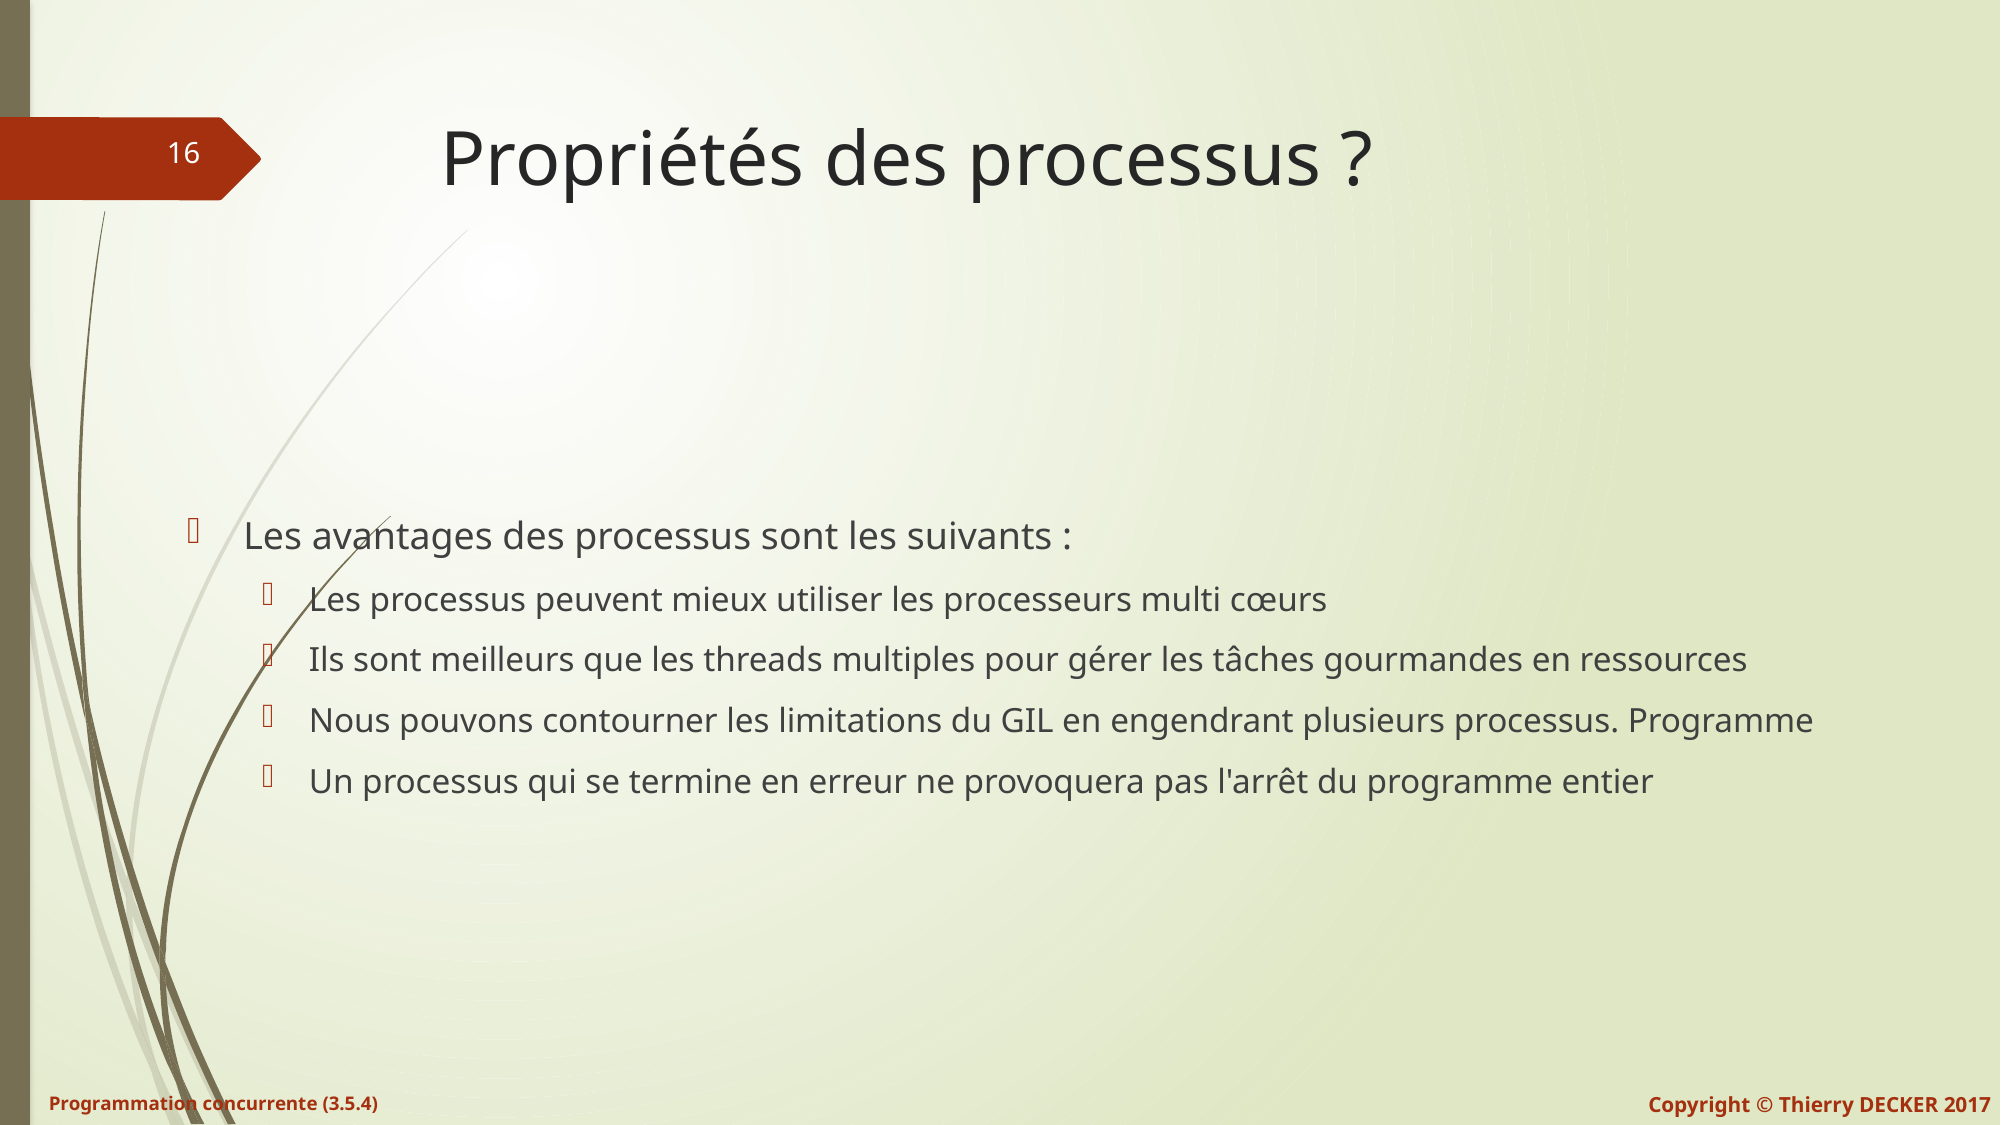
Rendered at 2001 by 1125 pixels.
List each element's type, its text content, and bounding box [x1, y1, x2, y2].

title Propriétés des processus ? [425, 102, 1888, 313]
list Les avantages des processus sont les suivants : Les processus peuvent mieux utiliser les processeurs multi cœurs Ils sont meilleurs que les threads multiples pour gérer les tâches gourmandes en ressources Nous pouvons contourner les limitations du GIL en engendrant plusieurs processus. Programme Un processus qui se termine en erreur ne provoquera pas l'arrêt du programme entier [172, 260, 1876, 1052]
